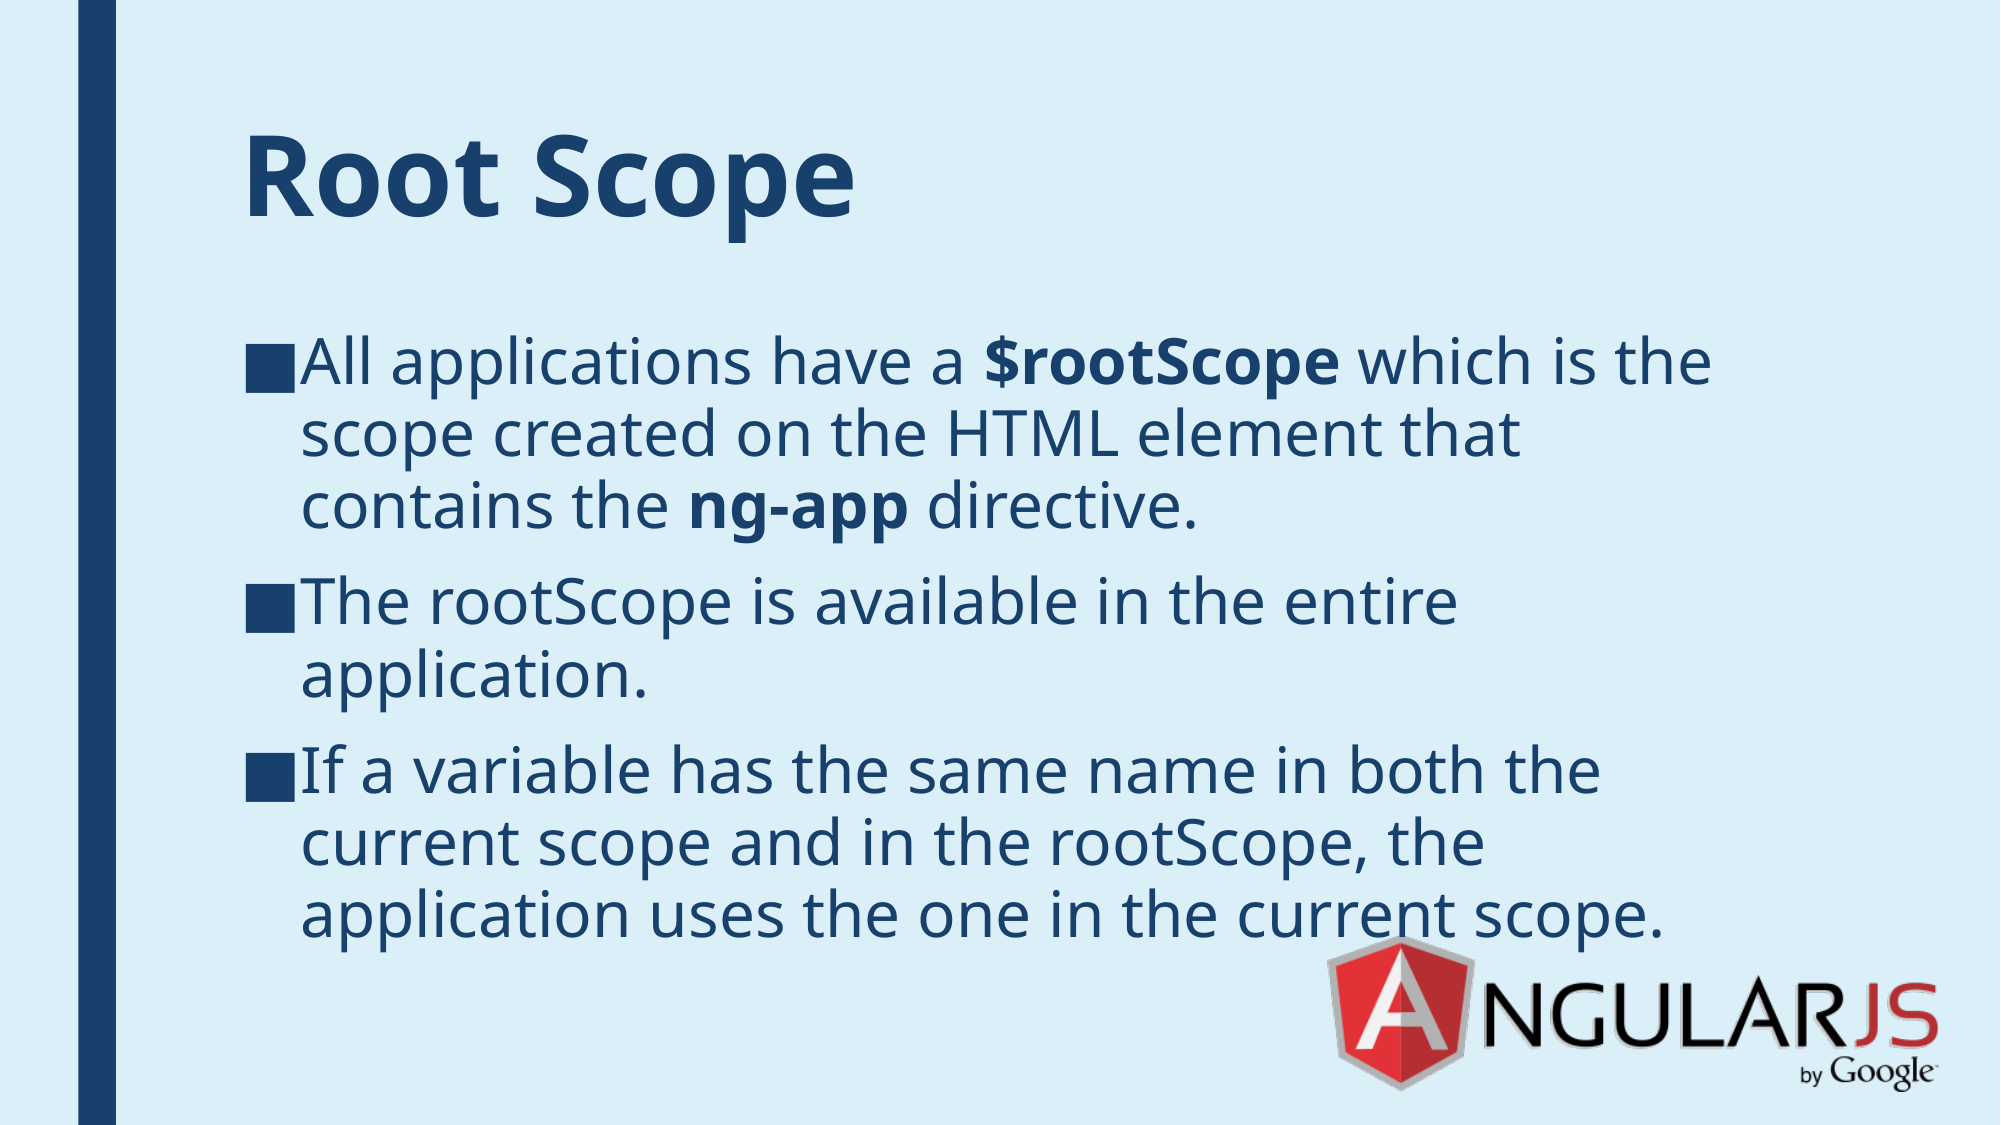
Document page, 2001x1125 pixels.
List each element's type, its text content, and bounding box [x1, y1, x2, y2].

picture [1318, 935, 1945, 1092]
list All applications have a $rootScope which is the scope created on the HTML element that contains the ng-app directive. The rootScope is available in the entire application. If a variable has the same name in both the current scope and in the rootScope, the application uses the one in the current scope. [225, 319, 1800, 963]
title Root Scope [225, 112, 1800, 319]
